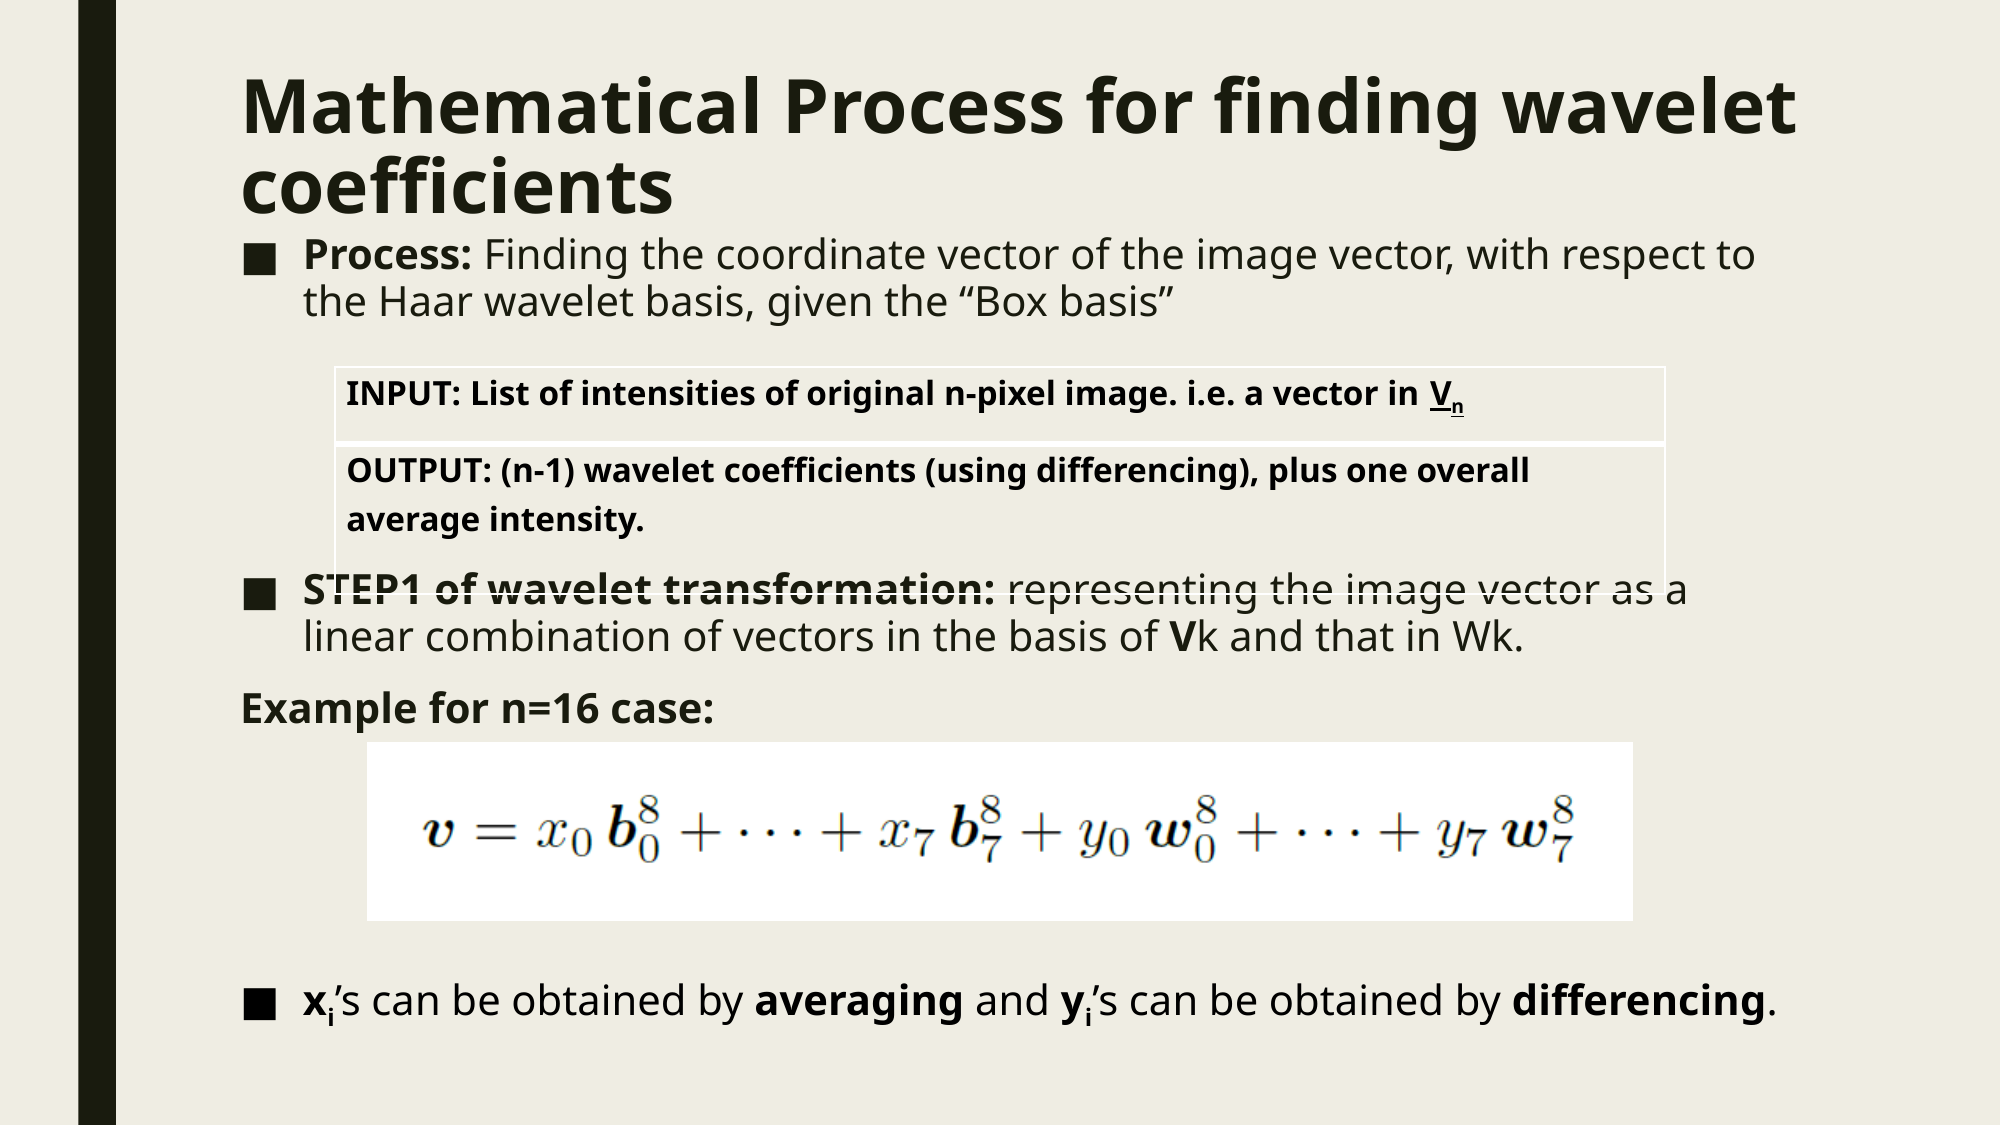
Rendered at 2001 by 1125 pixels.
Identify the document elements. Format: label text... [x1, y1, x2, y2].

table_header INPUT: List of intensities of original n-pixel image. i.e. a vector in Vn [336, 368, 1664, 441]
picture [366, 742, 1633, 921]
title Mathematical Process for finding wavelet coefficients [225, 61, 1966, 225]
list Process: Finding the coordinate vector of the image vector, with respect to the Haar wavelet basis, given the “Box basis” STEP1 of wavelet transformation: representing the image vector as a linear combination of vectors in the basis of Vk and that in Wk. Example for n=16 case: xi’s can be obtained by averaging and yi’s can be obtained by differencing. [225, 224, 1800, 1107]
table_cell OUTPUT: (n-1) wavelet coefficients (using differencing), plus one overall average intensity. [336, 447, 1664, 593]
